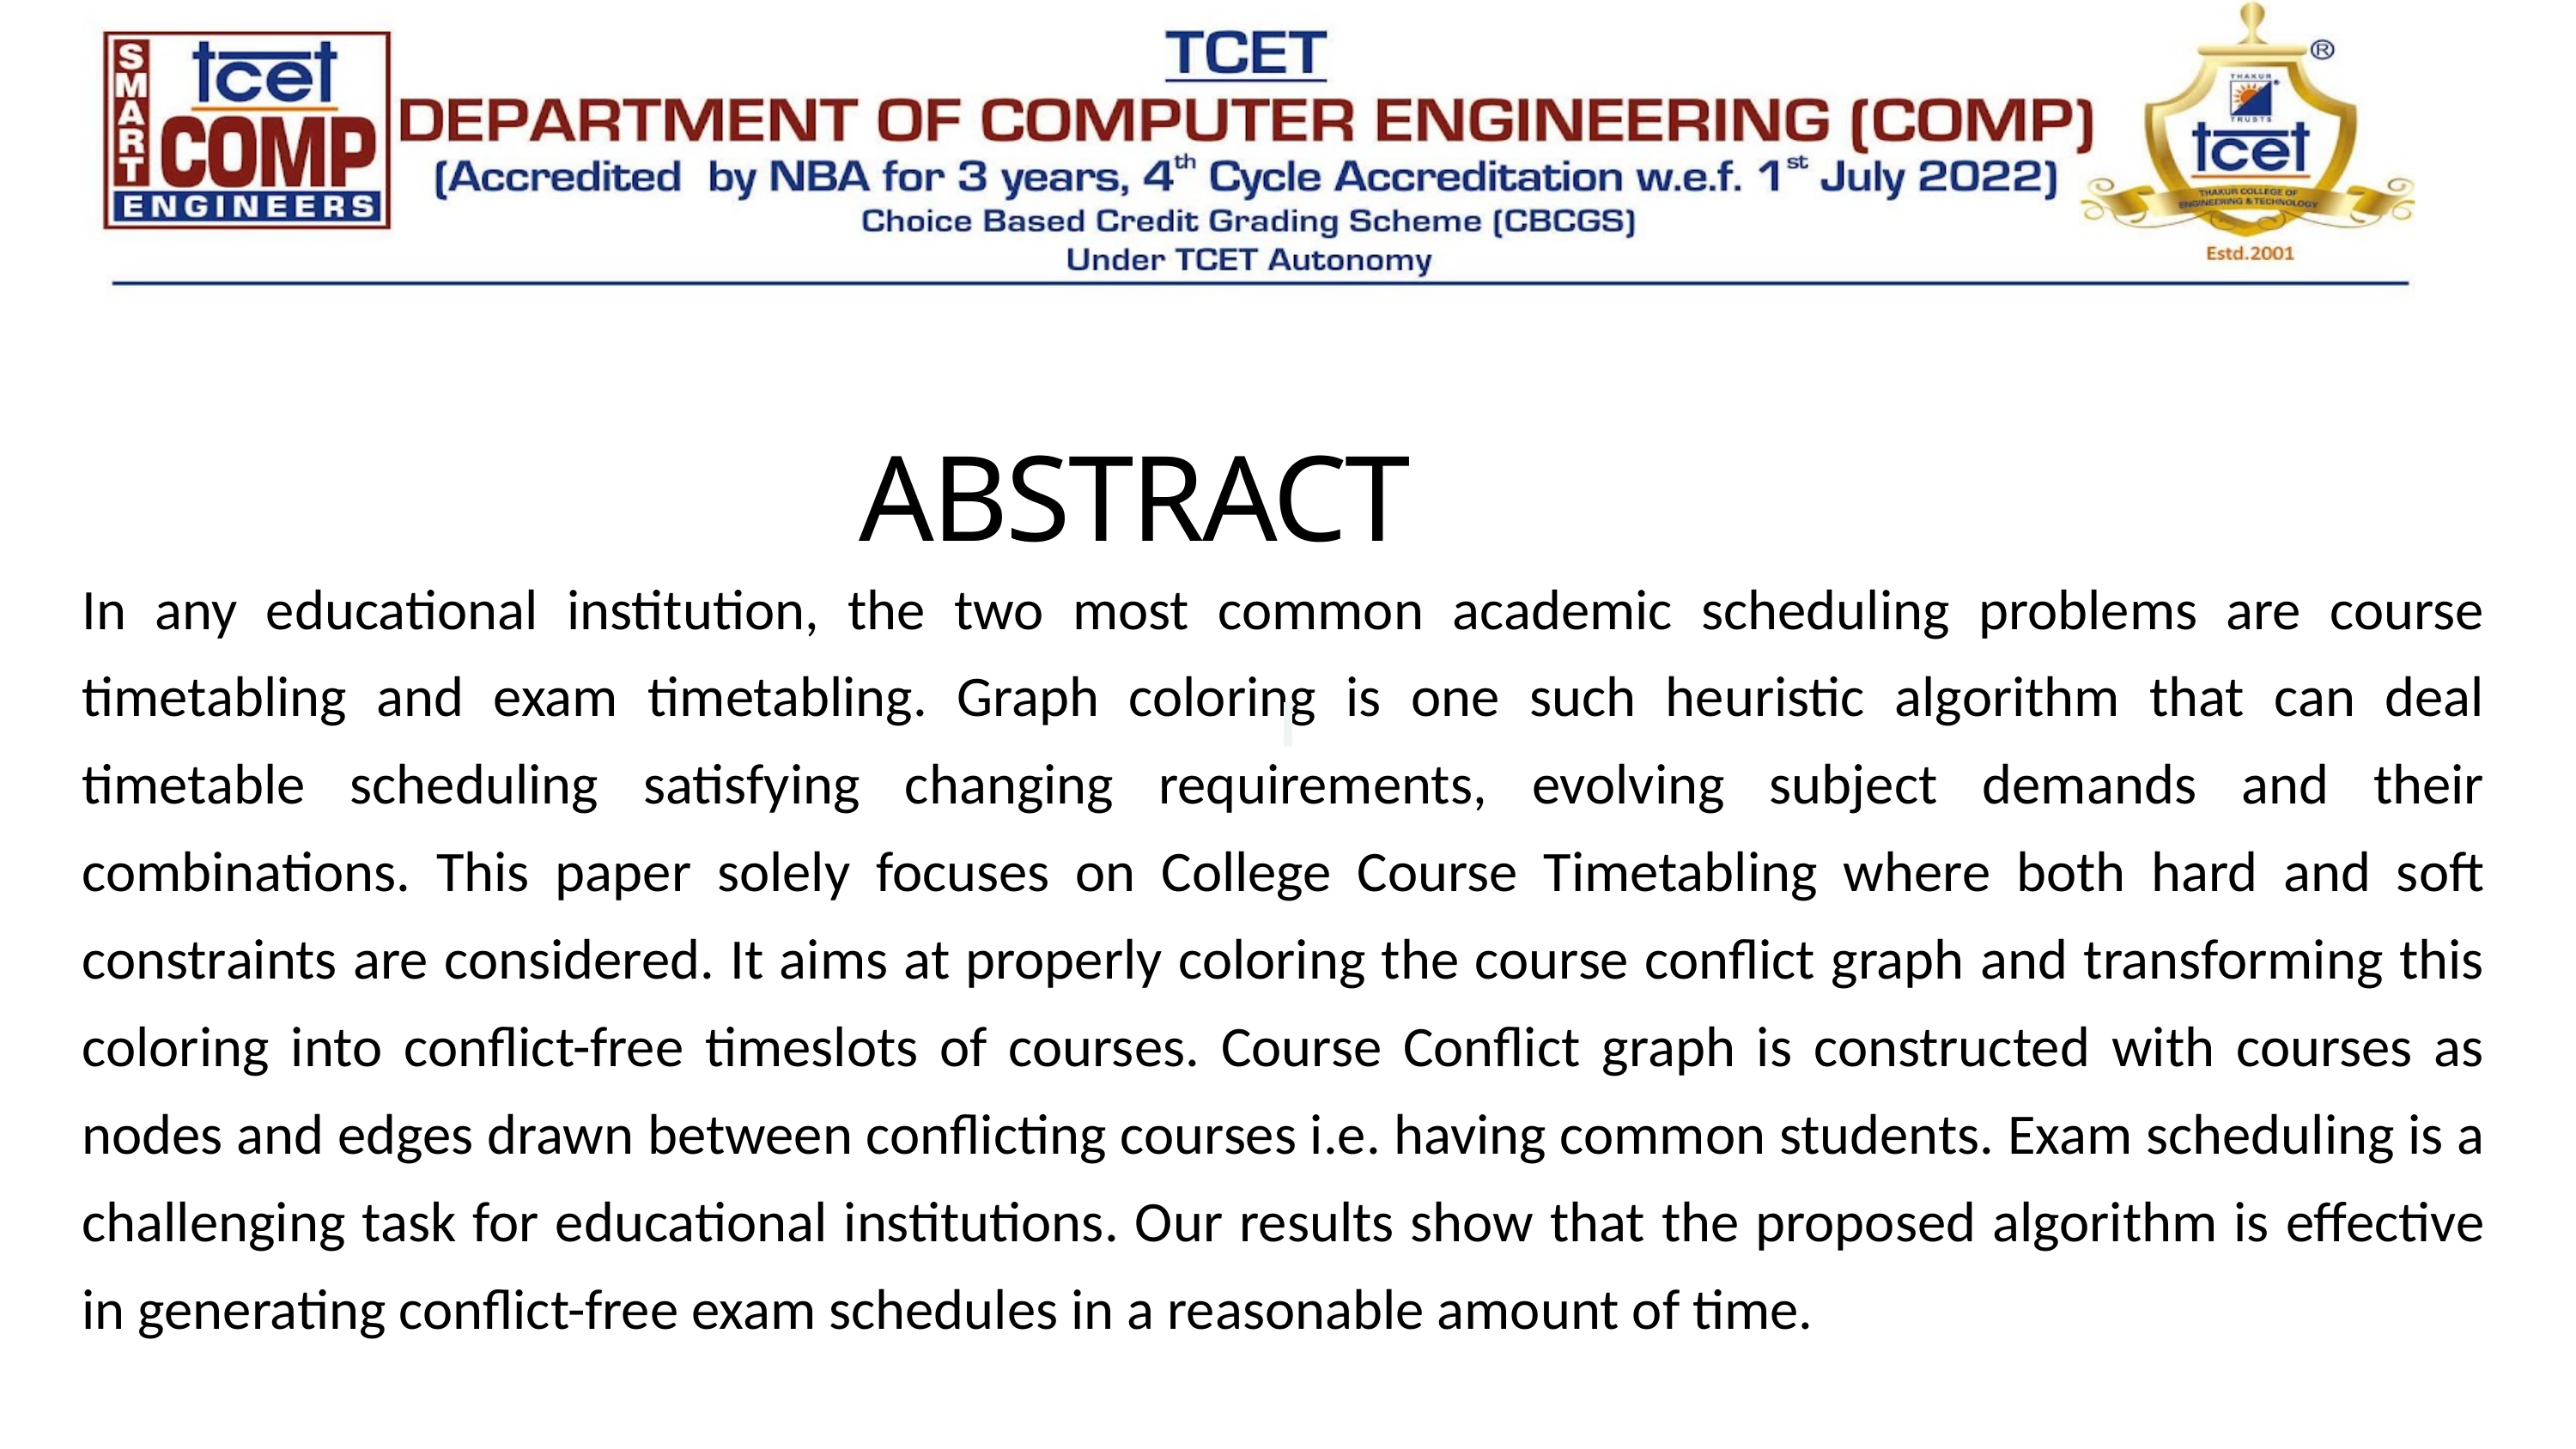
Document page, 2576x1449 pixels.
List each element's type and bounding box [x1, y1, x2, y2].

text_box [82, 402, 2487, 1343]
picture [1284, 701, 1292, 747]
picture [58, 0, 2464, 304]
